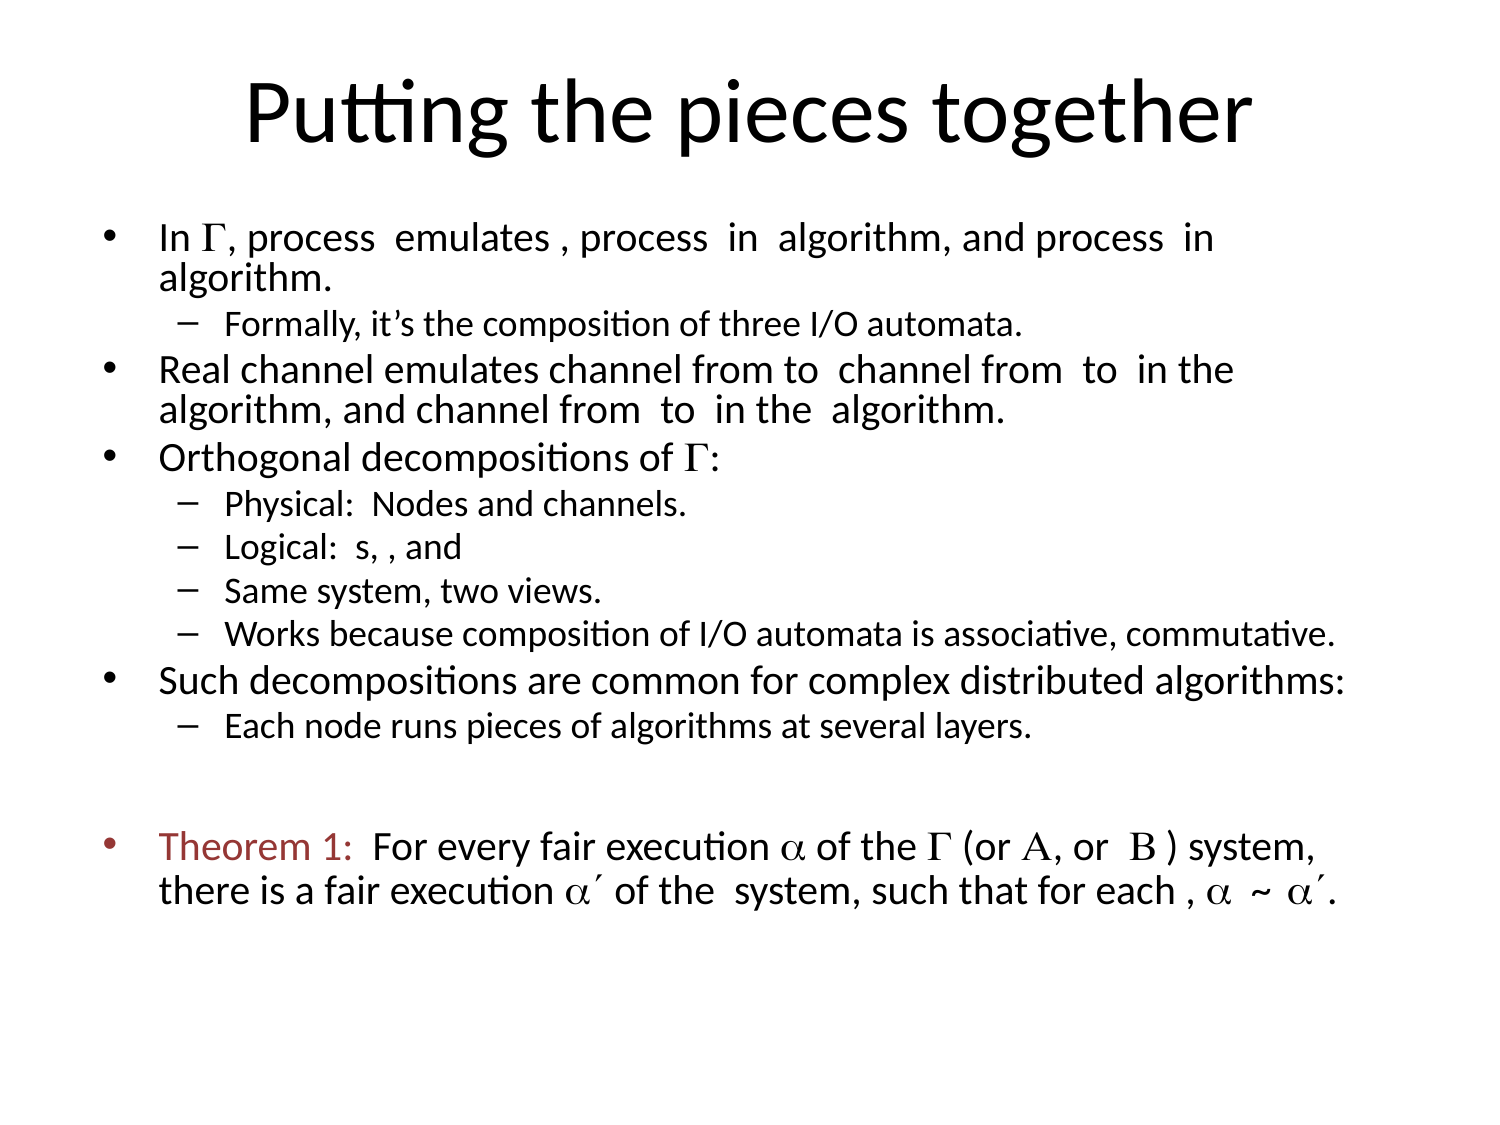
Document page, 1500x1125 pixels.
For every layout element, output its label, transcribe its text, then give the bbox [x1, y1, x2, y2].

title Putting the pieces together [75, 0, 1425, 213]
